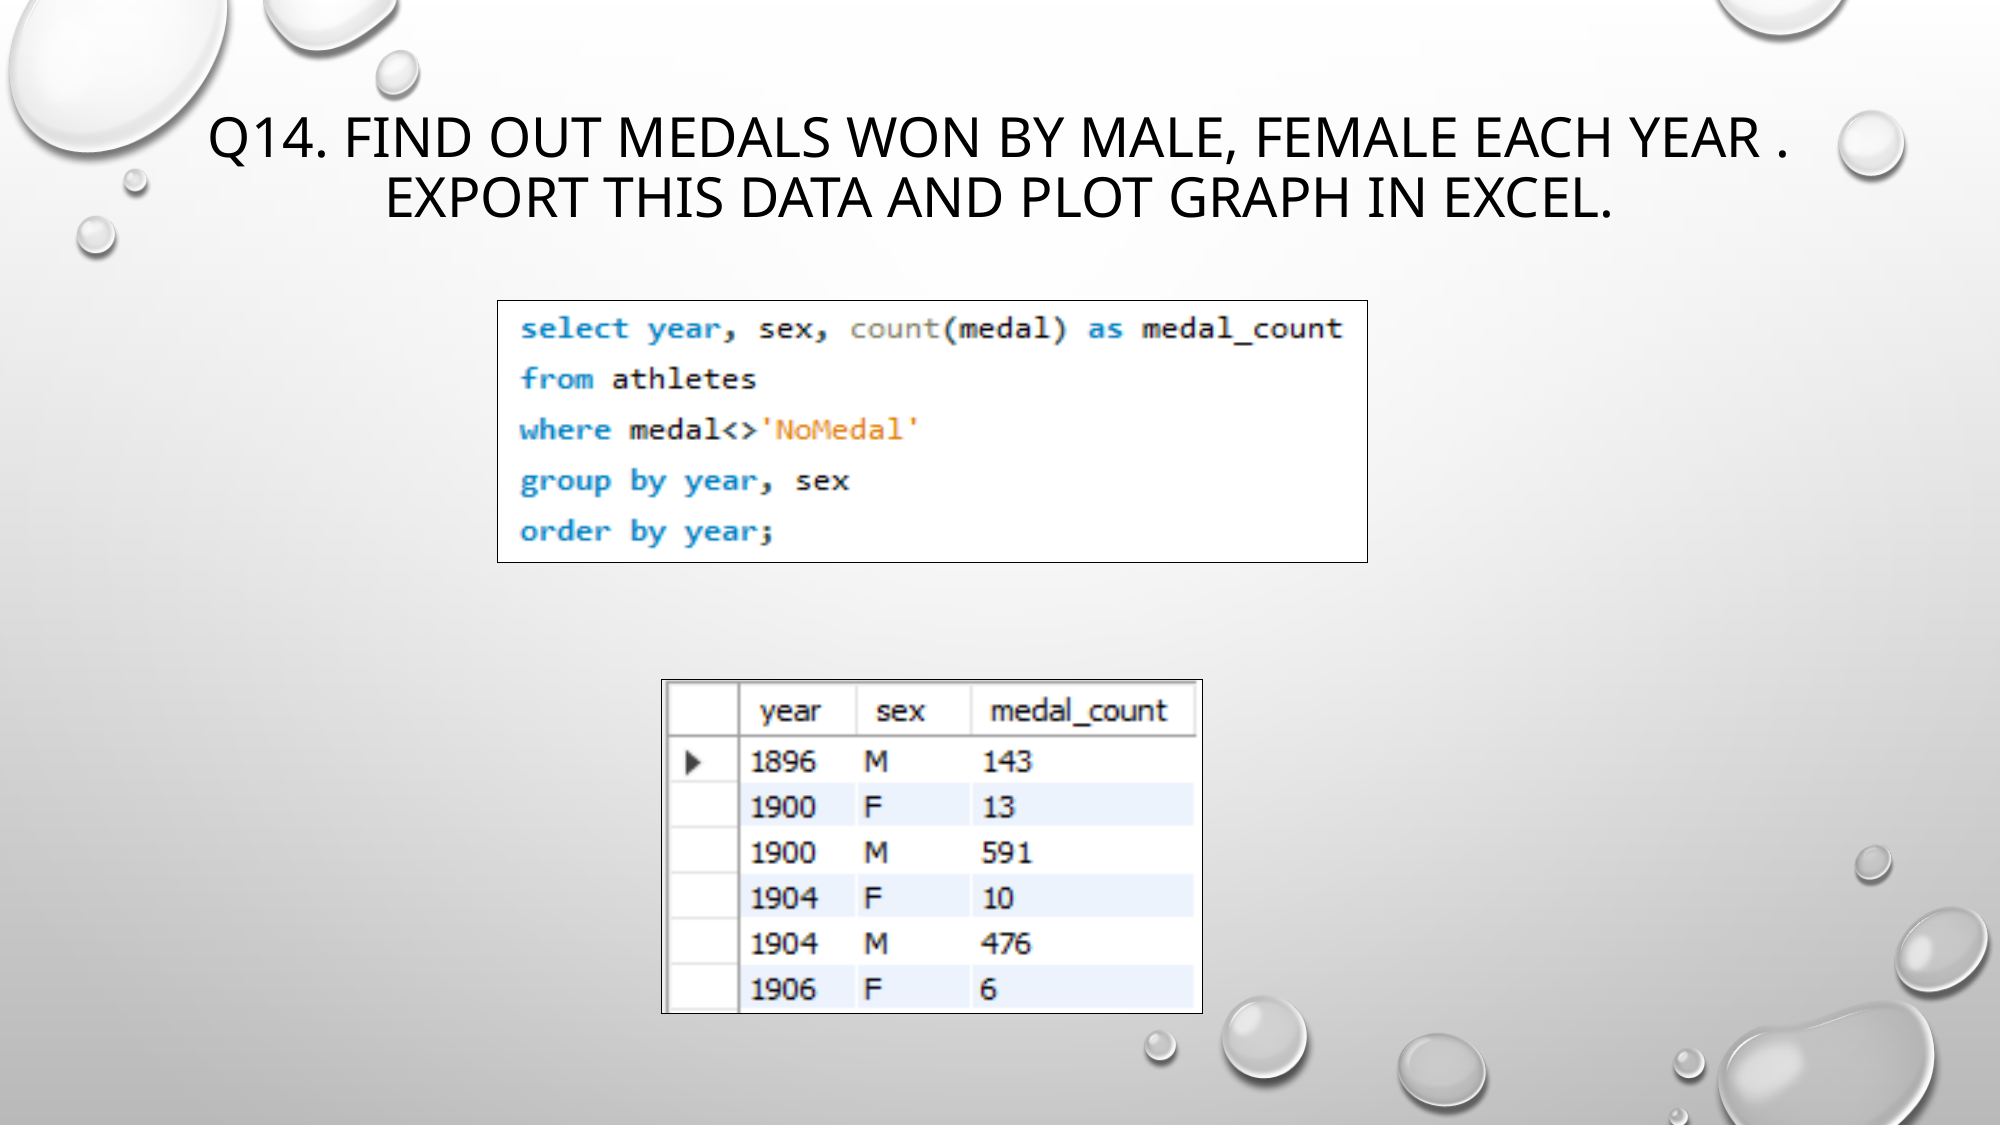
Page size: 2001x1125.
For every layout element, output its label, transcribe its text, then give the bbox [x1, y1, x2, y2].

picture [0, 0, 2000, 1125]
title Q14. Find out medals won by male, female each year . Export this data and plot graph in excel. [149, 101, 1851, 239]
